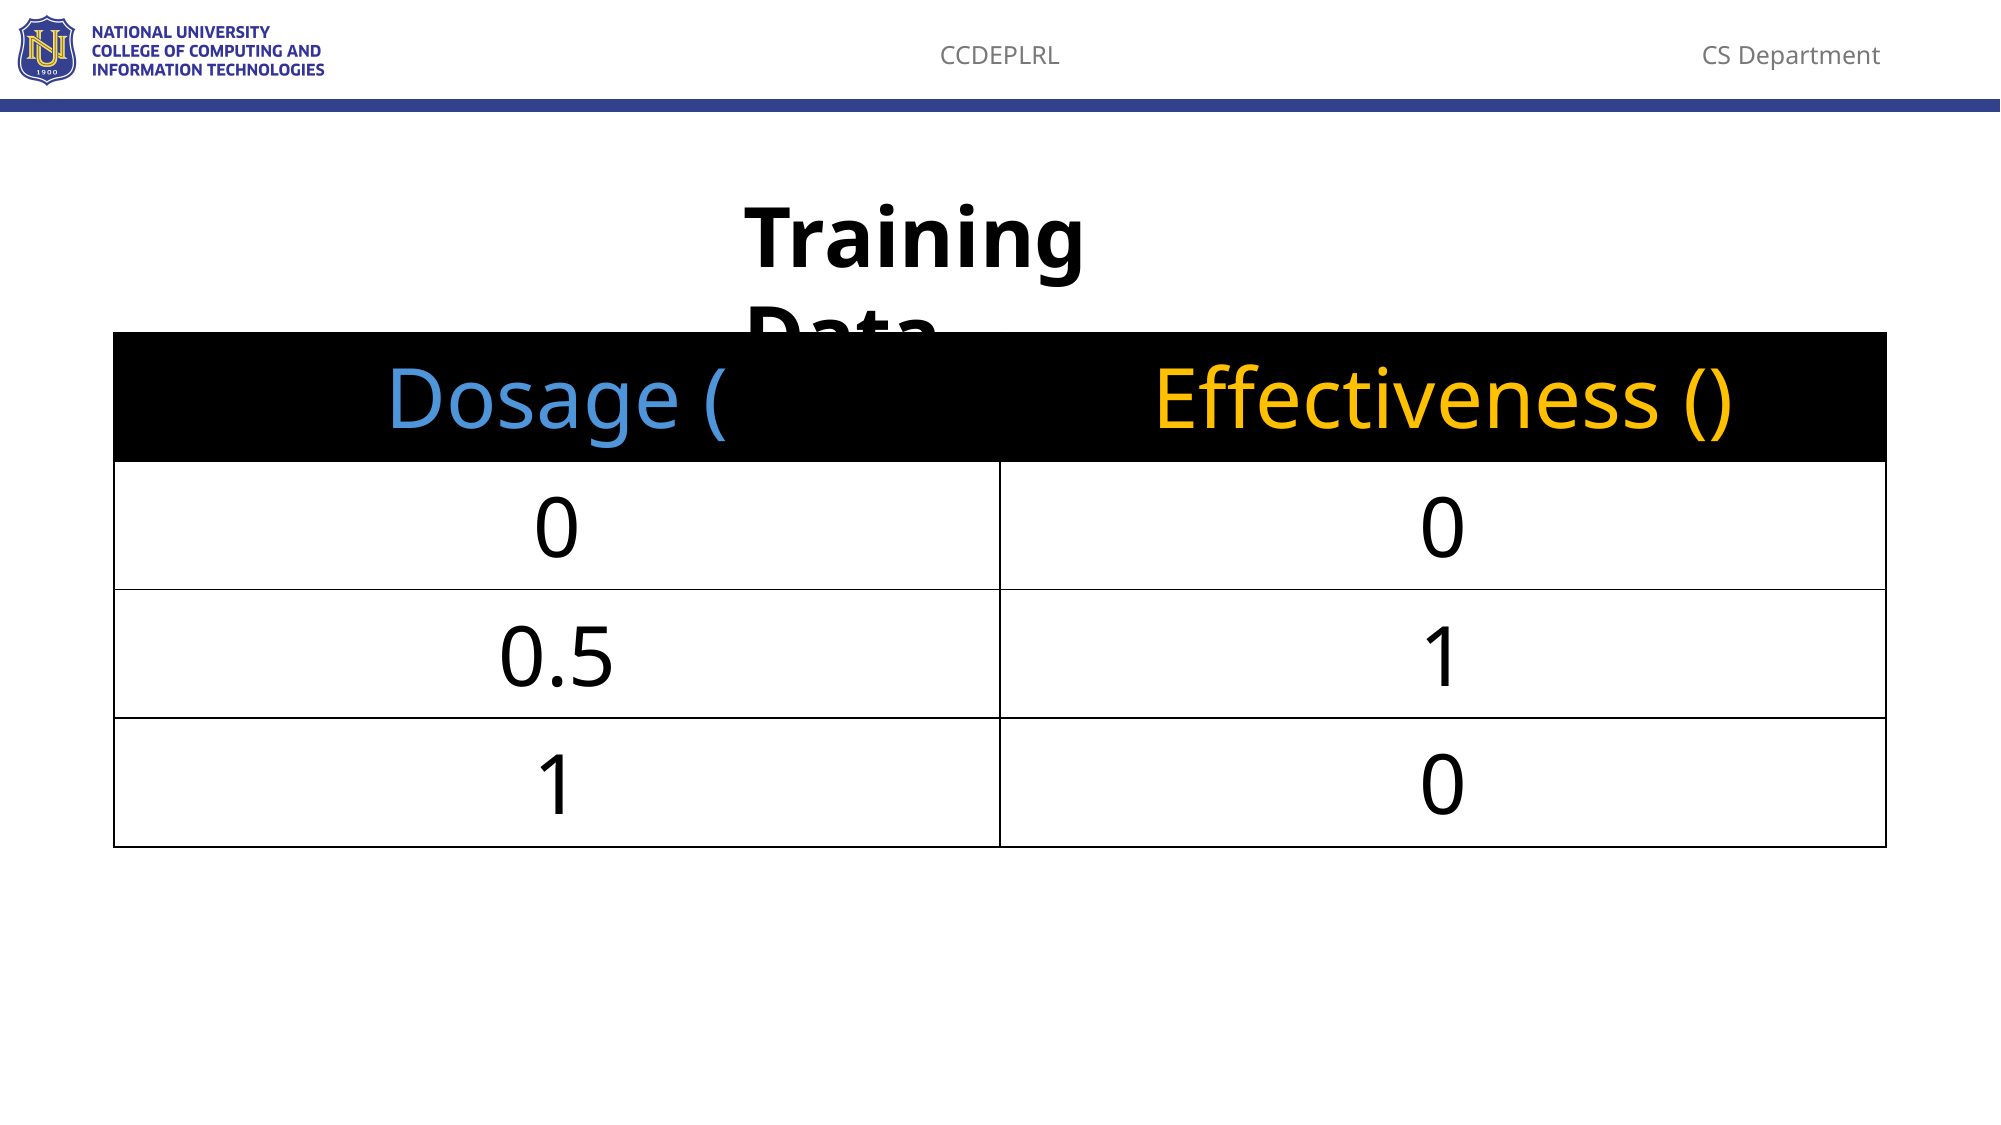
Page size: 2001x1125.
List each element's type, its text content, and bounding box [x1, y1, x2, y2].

text_box Training Data [729, 176, 1271, 391]
picture [0, 0, 337, 99]
